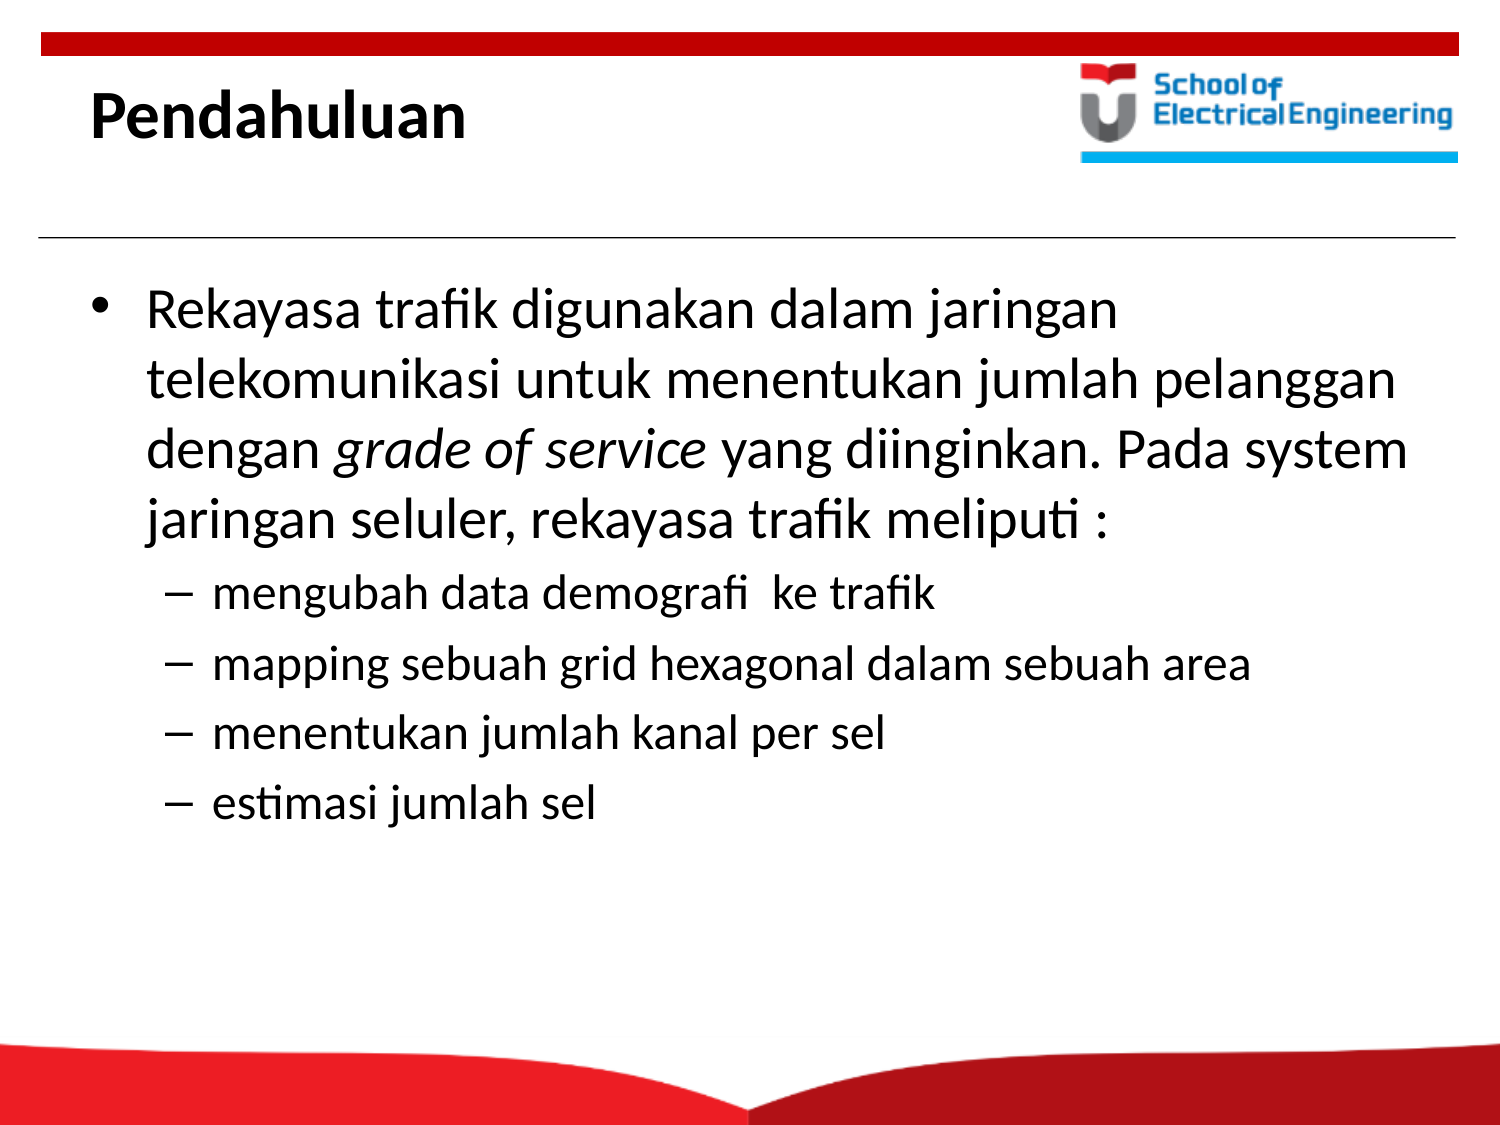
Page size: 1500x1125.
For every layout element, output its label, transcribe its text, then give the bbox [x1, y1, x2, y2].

list Rekayasa trafik digunakan dalam jaringan telekomunikasi untuk menentukan jumlah pelanggan dengan grade of service yang diinginkan. Pada system jaringan seluler, rekayasa trafik meliputi : mengubah data demografi ke trafik mapping sebuah grid hexagonal dalam sebuah area menentukan jumlah kanal per sel estimasi jumlah sel [75, 262, 1425, 1035]
title Pendahuluan [75, 78, 1074, 233]
picture [1073, 63, 1458, 163]
picture [0, 1036, 1500, 1125]
